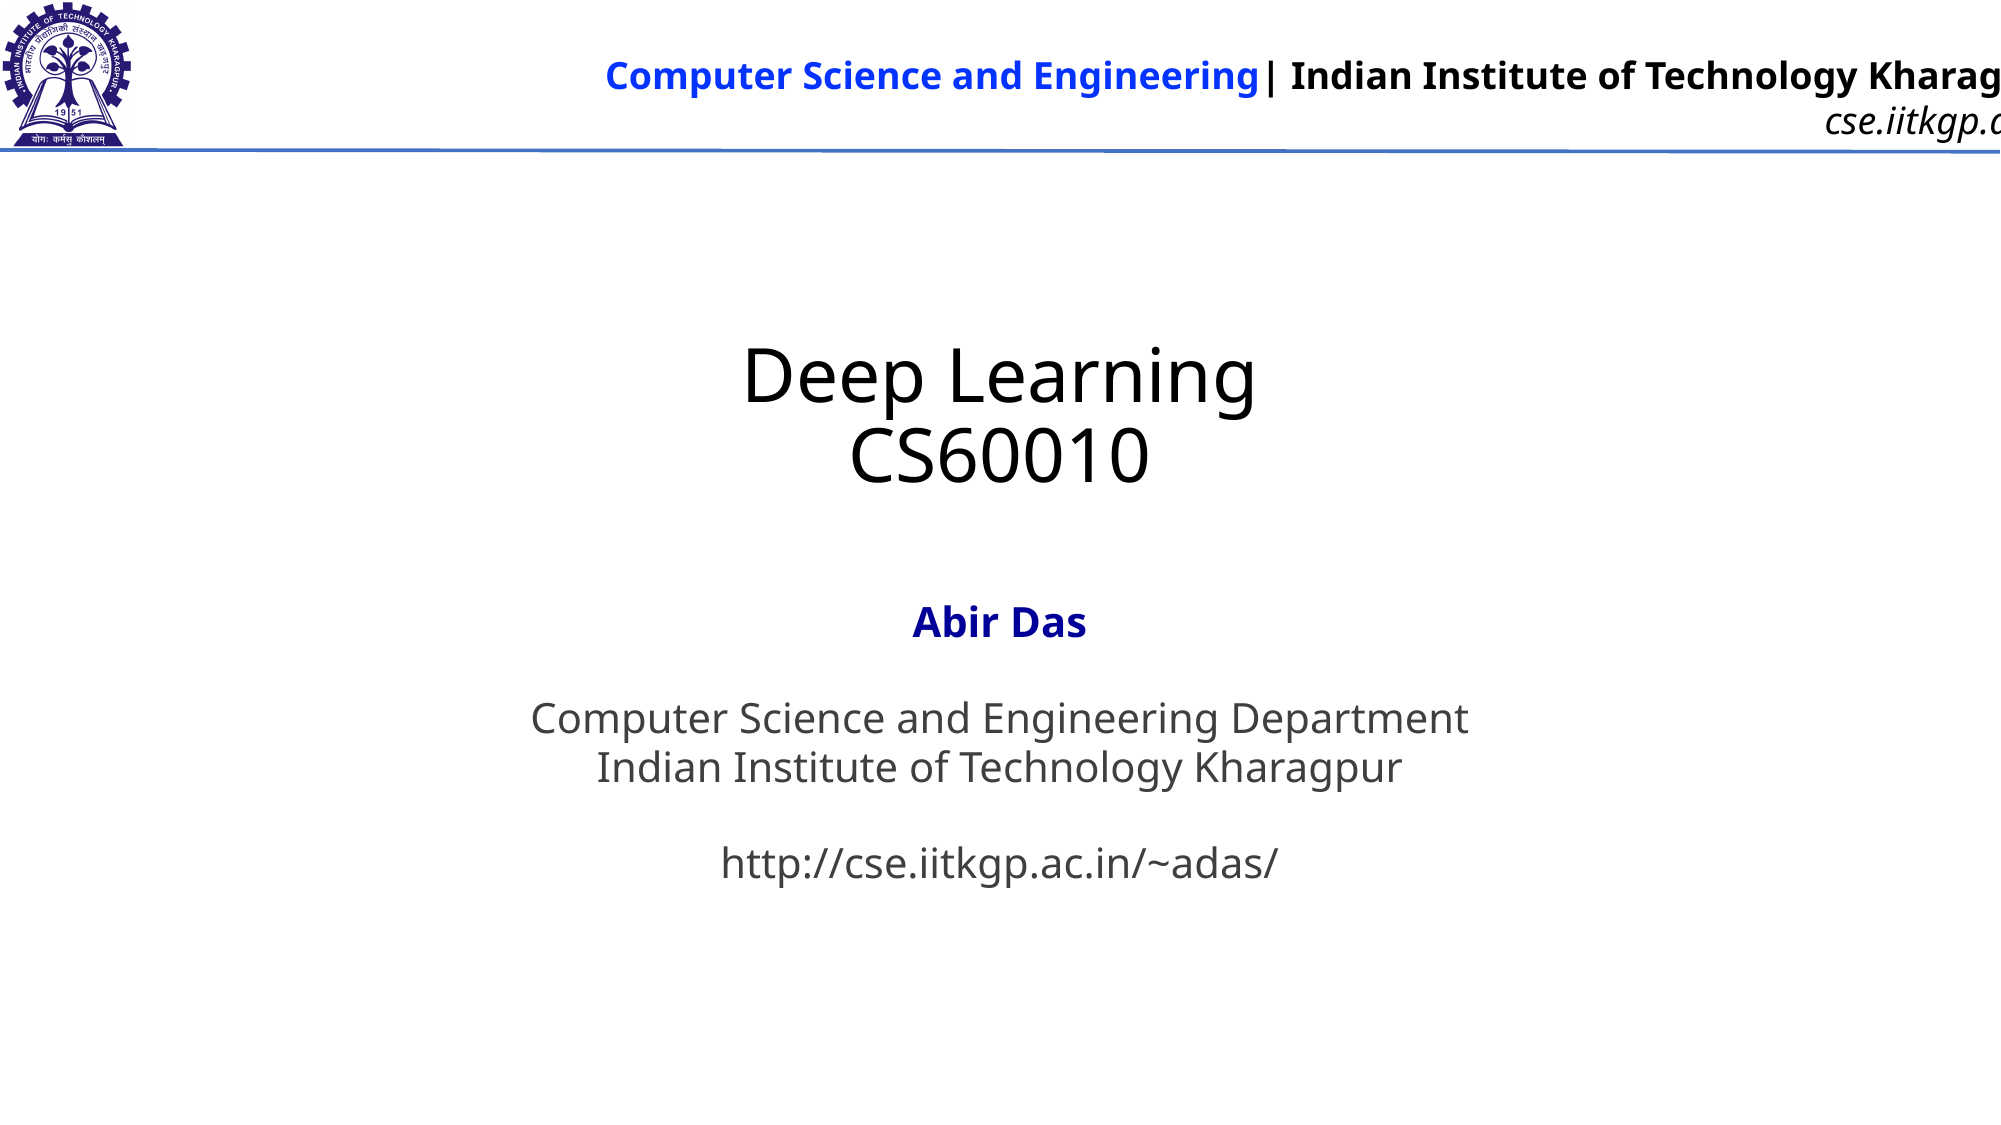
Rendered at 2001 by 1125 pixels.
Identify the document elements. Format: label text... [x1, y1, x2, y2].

subtitle Abir Das Computer Science and Engineering Department Indian Institute of Technology Kharagpur http://cse.iitkgp.ac.in/~adas/ [474, 597, 1525, 925]
title Deep Learning CS60010 [184, 297, 1816, 539]
picture [2, 2, 131, 147]
